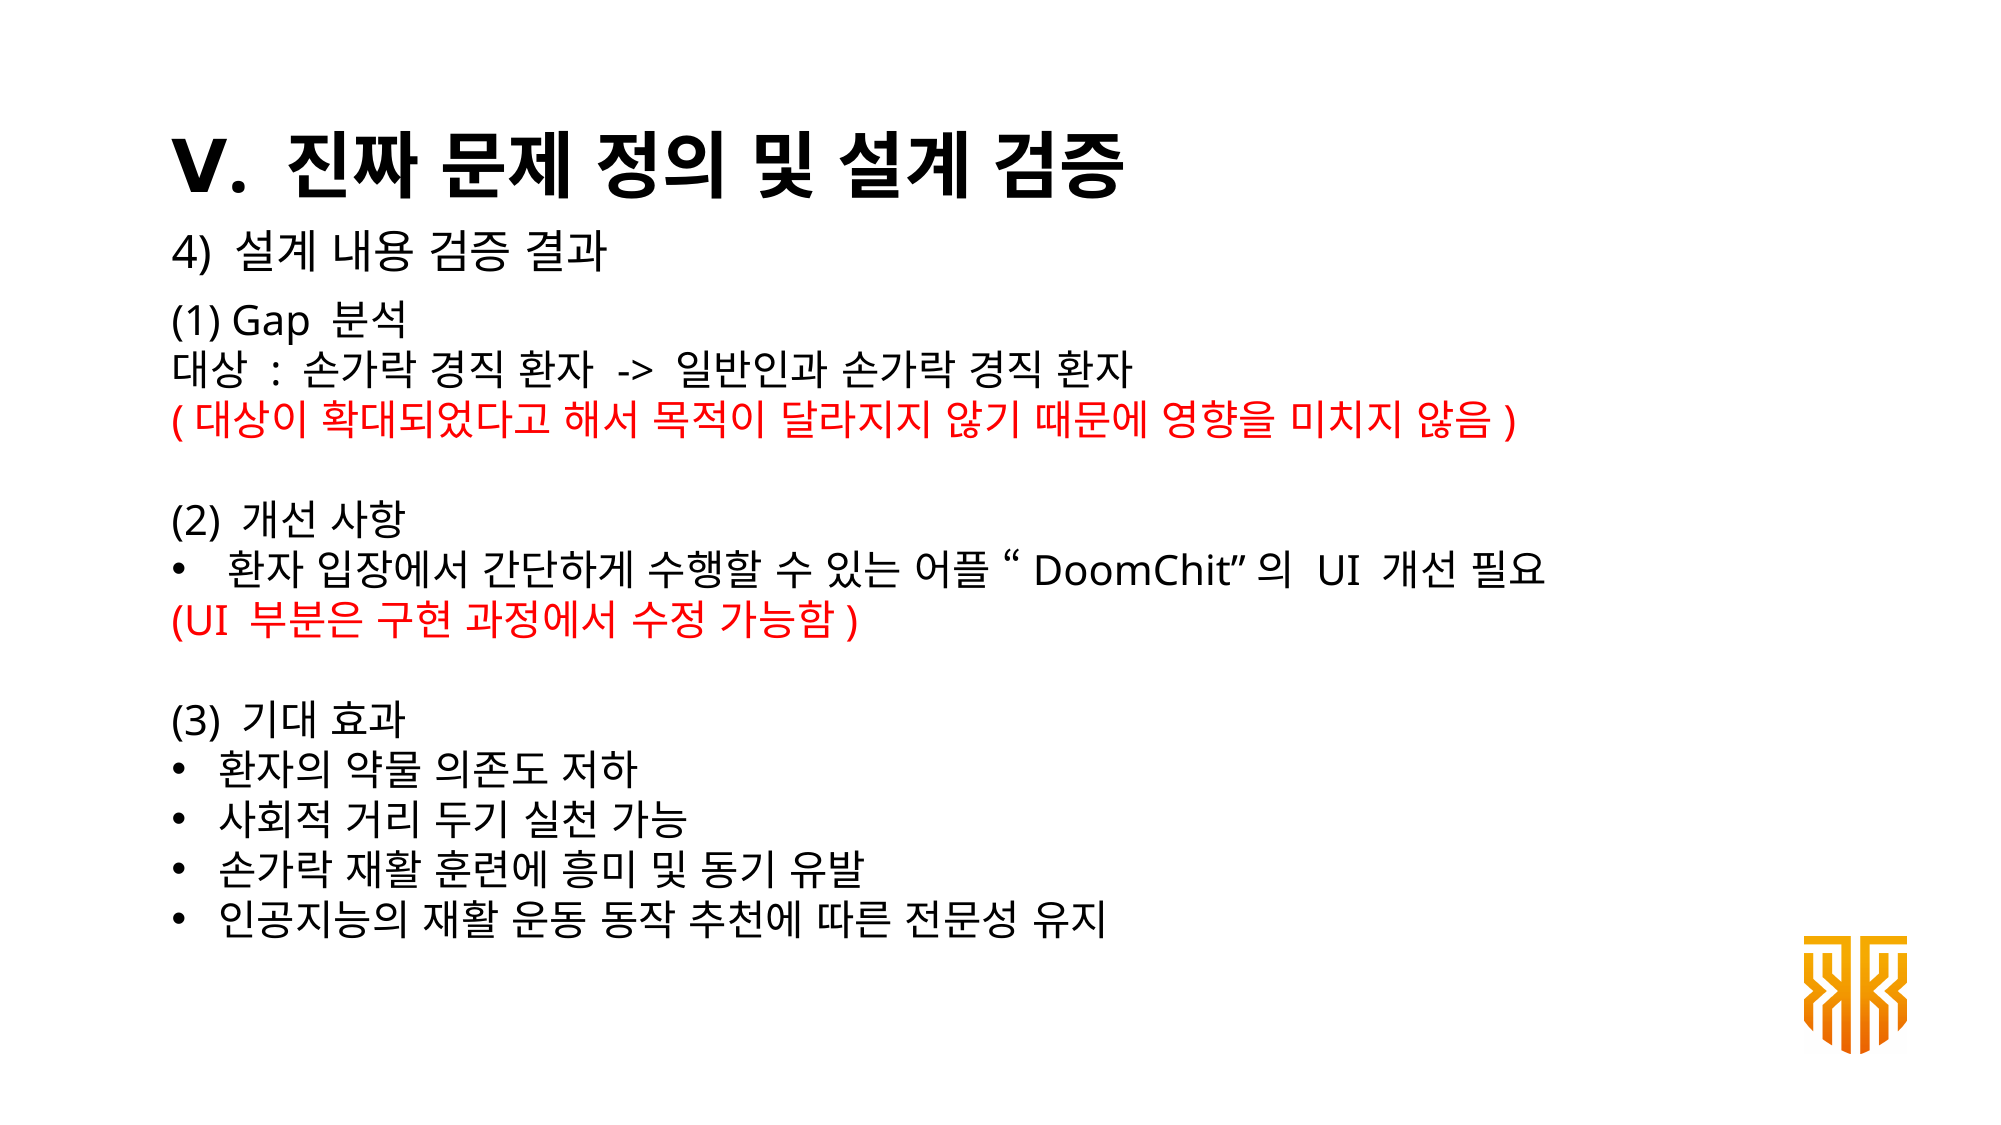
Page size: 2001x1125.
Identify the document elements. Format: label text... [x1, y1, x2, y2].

picture [1804, 936, 1907, 1054]
text_box (1) Gap 분석 대상 : 손가락 경직 환자 -> 일반인과 손가락 경직 환자 (대상이 확대되었다고 해서 목적이 달라지지 않기 때문에 영향을 미치지 않음) (2) 개선 사항 환자 입장에서 간단하게 수행할 수 있는 어플 “DoomChit”의 UI 개선 필요 (UI 부분은 구현 과정에서 수정 가능함) (3) 기대 효과 환자의 약물 의존도 저하 사회적 거리 두기 실천 가능 손가락 재활 훈련에 흥미 및 동기 유발 인공지능의 재활 운동 동작 추천에 따른 전문성 유지 [156, 286, 1805, 997]
text_box 4) 설계 내용 검증 결과 [156, 215, 1102, 286]
text_box Ⅴ. 진짜 문제 정의 및 설계 검증 [156, 111, 1503, 215]
